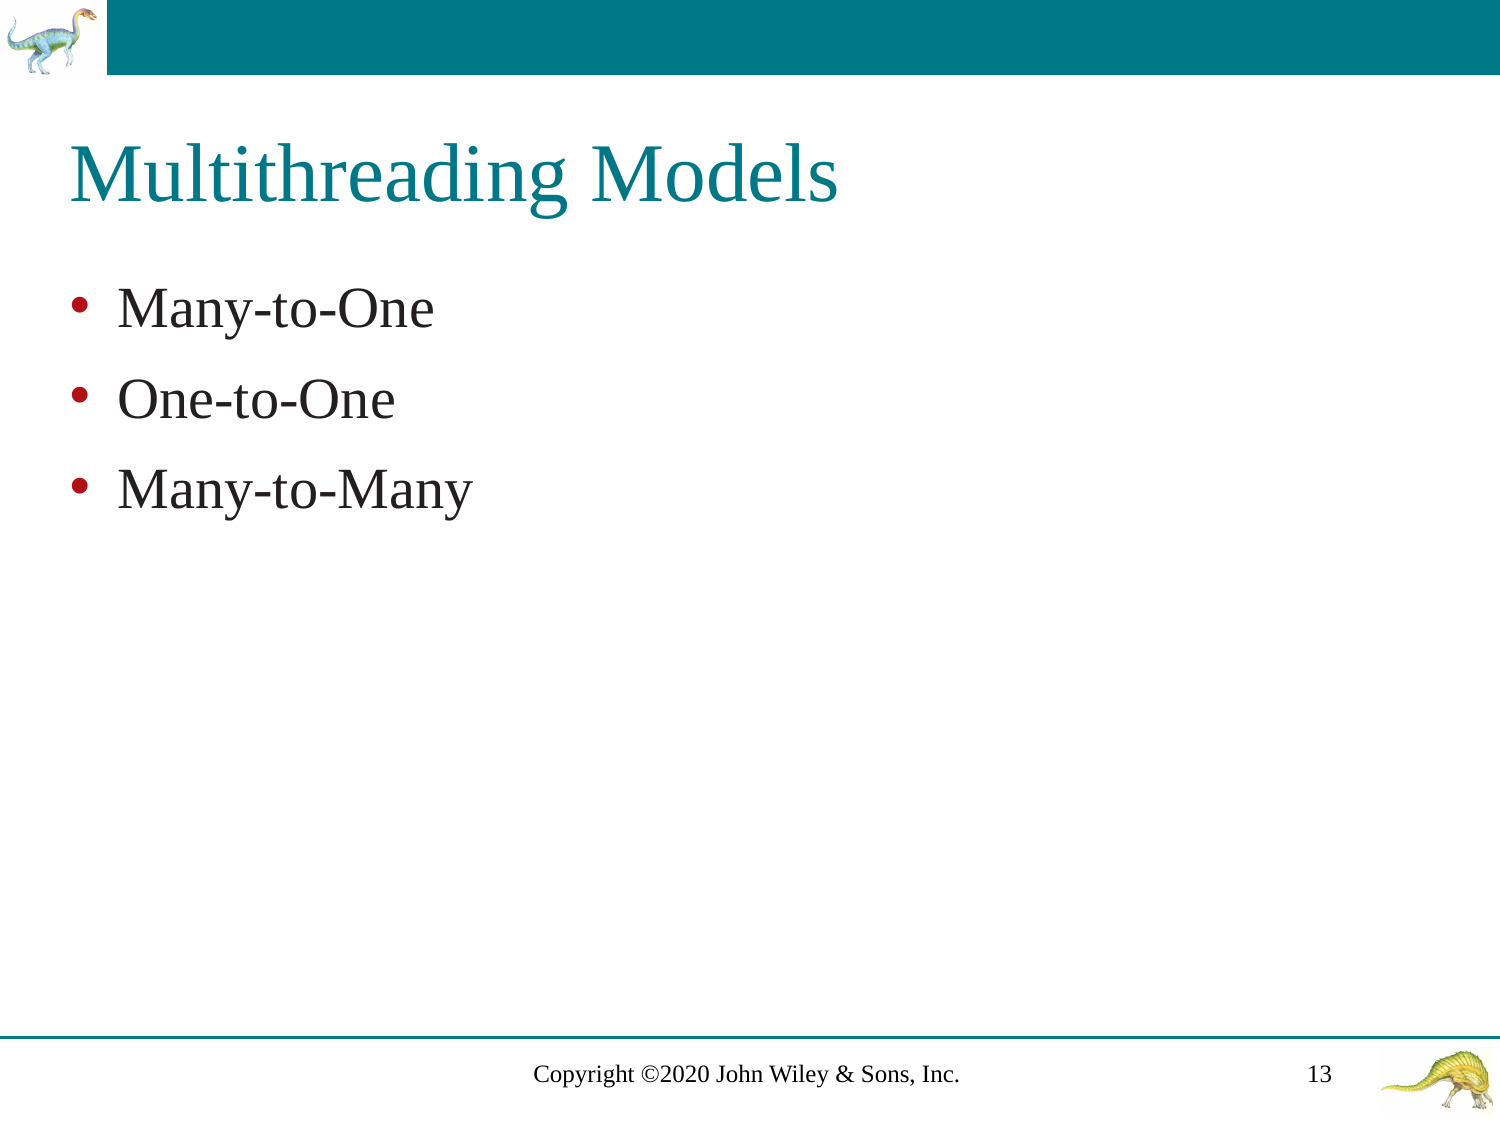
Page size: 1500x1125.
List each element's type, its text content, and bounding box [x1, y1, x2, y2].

picture [0, 0, 107, 82]
title Multithreading Models [54, 122, 1445, 227]
picture [1379, 1044, 1493, 1115]
slide_number 13 [1083, 1042, 1348, 1103]
list Many-to-One One-to-One Many-to-Many [54, 261, 1444, 1018]
footer Copyright ©2020 John Wiley & Sons, Inc. [496, 1042, 1004, 1103]
